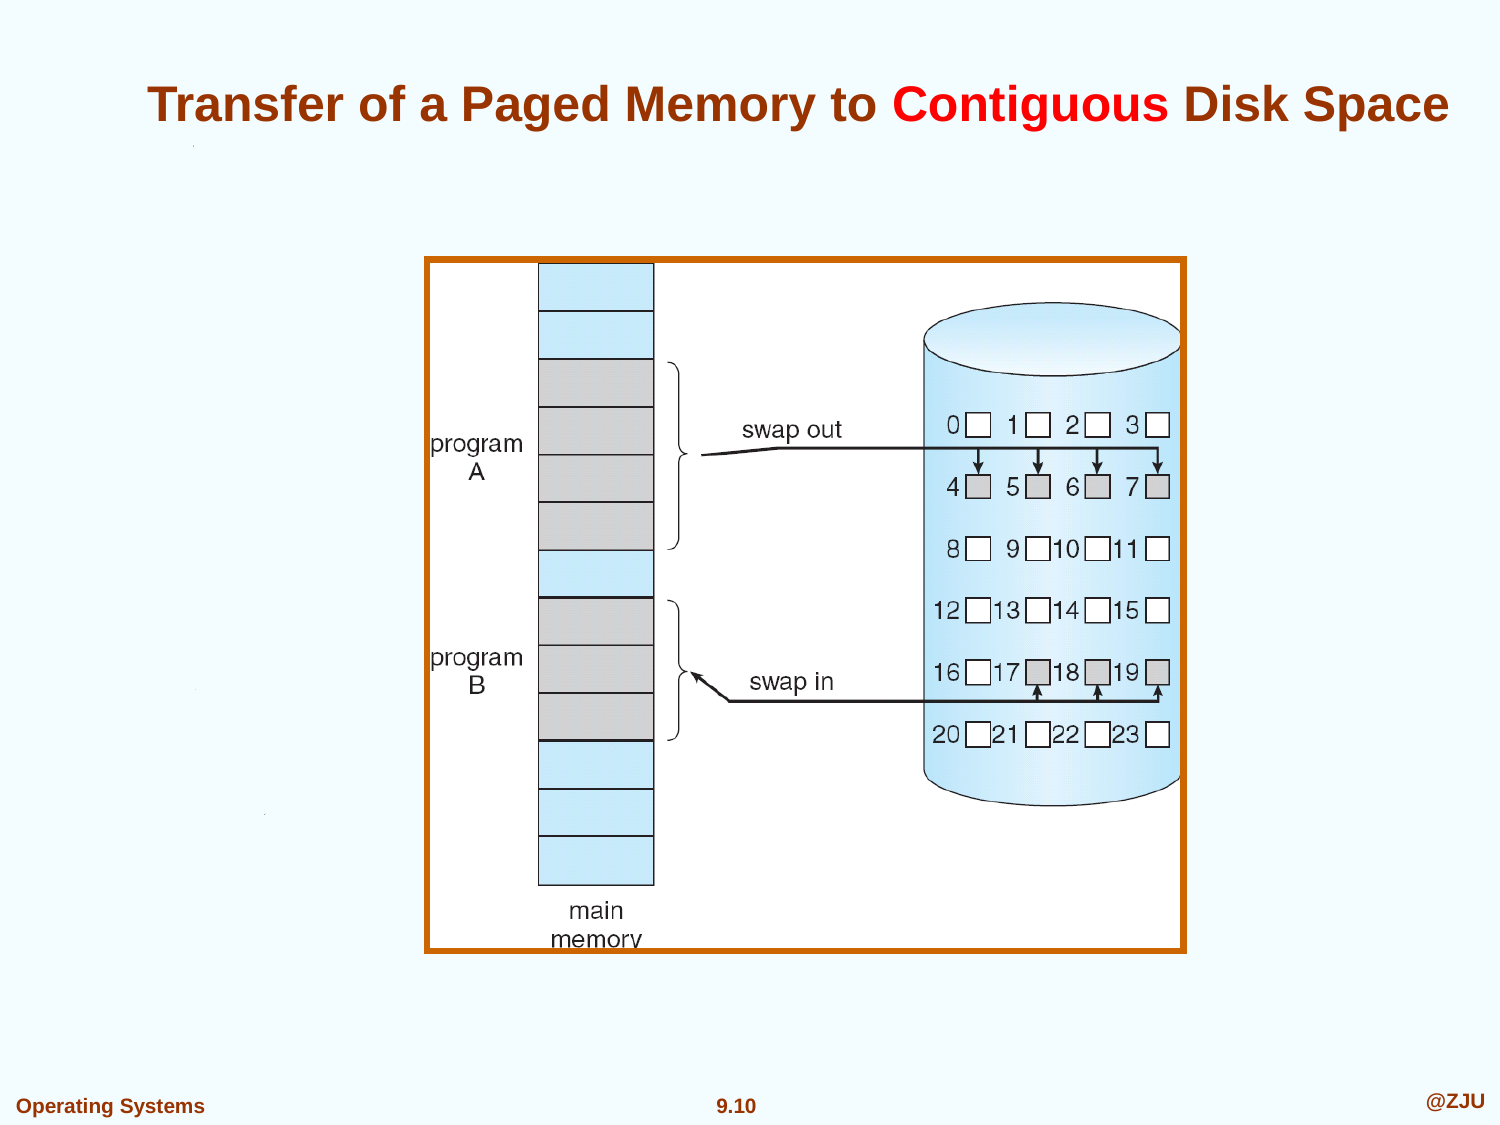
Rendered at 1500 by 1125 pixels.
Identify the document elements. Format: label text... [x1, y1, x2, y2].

title Transfer of a Paged Memory to Contiguous Disk Space [113, 0, 1484, 139]
picture [429, 262, 1181, 948]
